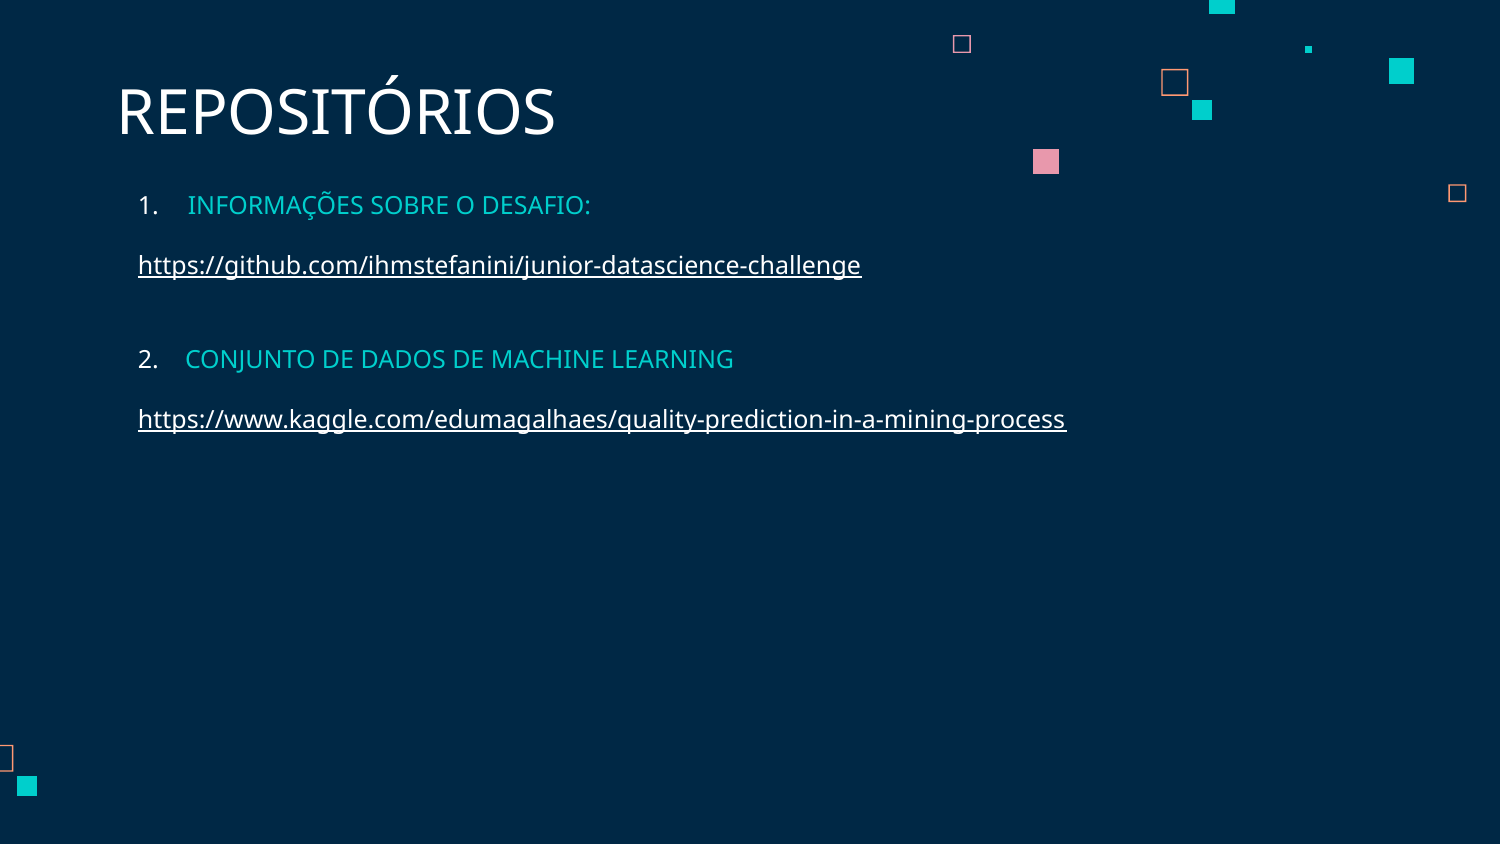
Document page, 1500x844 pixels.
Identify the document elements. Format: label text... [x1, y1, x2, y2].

title REPOSITÓRIOS [101, 67, 878, 163]
list INFORMAÇÕES SOBRE O DESAFIO: https://github.com/ihmstefanini/junior-datascience-challenge 2. CONJUNTO DE DADOS DE MACHINE LEARNING https://www.kaggle.com/edumagalhaes/quality-prediction-in-a-mining-process [97, 174, 1389, 796]
